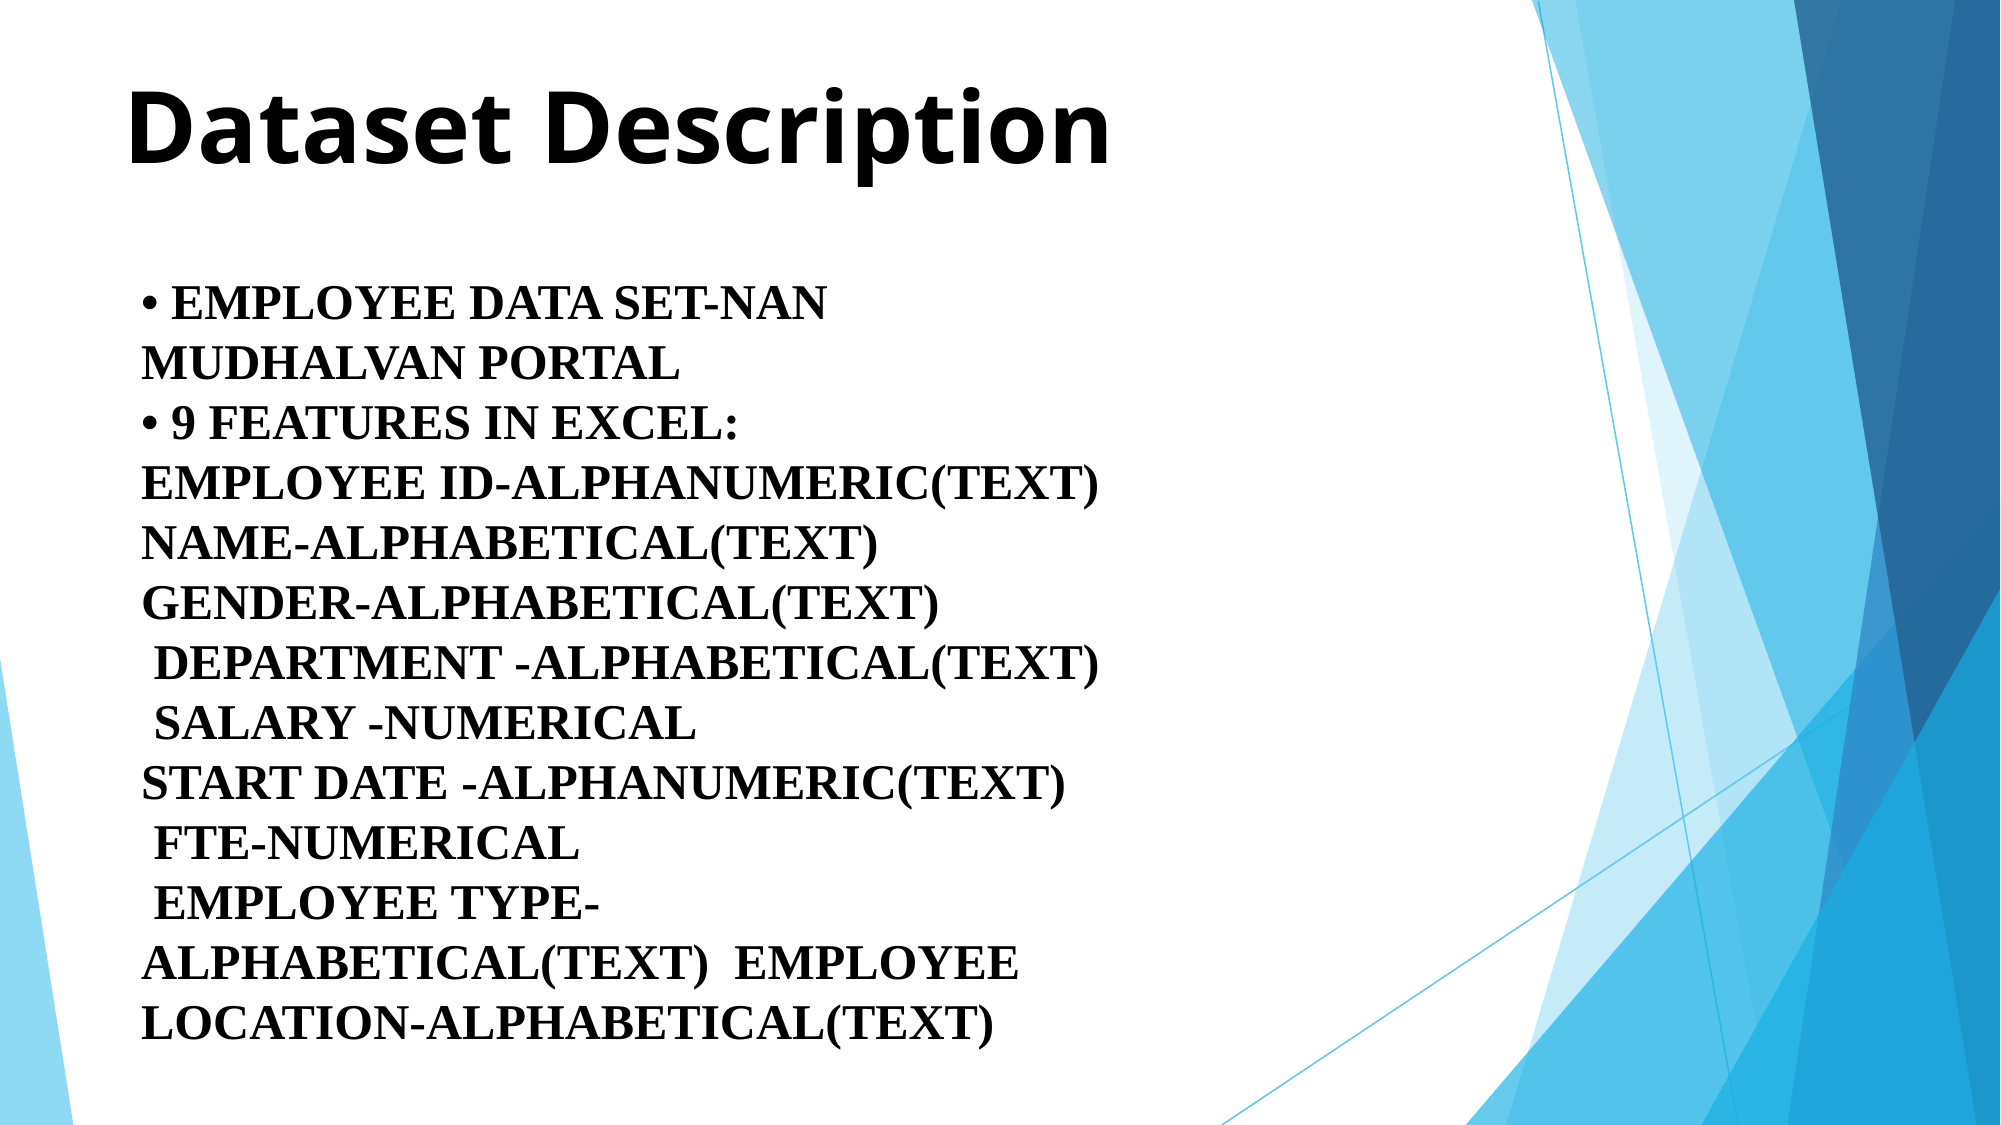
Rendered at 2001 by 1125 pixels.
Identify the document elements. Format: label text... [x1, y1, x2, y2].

text_box • EMPLOYEE DATA SET-NAN MUDHALVAN PORTAL • 9 FEATURES IN EXCEL: EMPLOYEE ID-ALPHANUMERIC(TEXT) NAME-ALPHABETICAL(TEXT) GENDER-ALPHABETICAL(TEXT) DEPARTMENT -ALPHABETICAL(TEXT) SALARY -NUMERICAL START DATE -ALPHANUMERIC(TEXT) FTE-NUMERICAL EMPLOYEE TYPE-ALPHABETICAL(TEXT) EMPLOYEE LOCATION-ALPHABETICAL(TEXT) [126, 262, 1128, 1058]
title Dataset Description [123, 63, 1877, 188]
